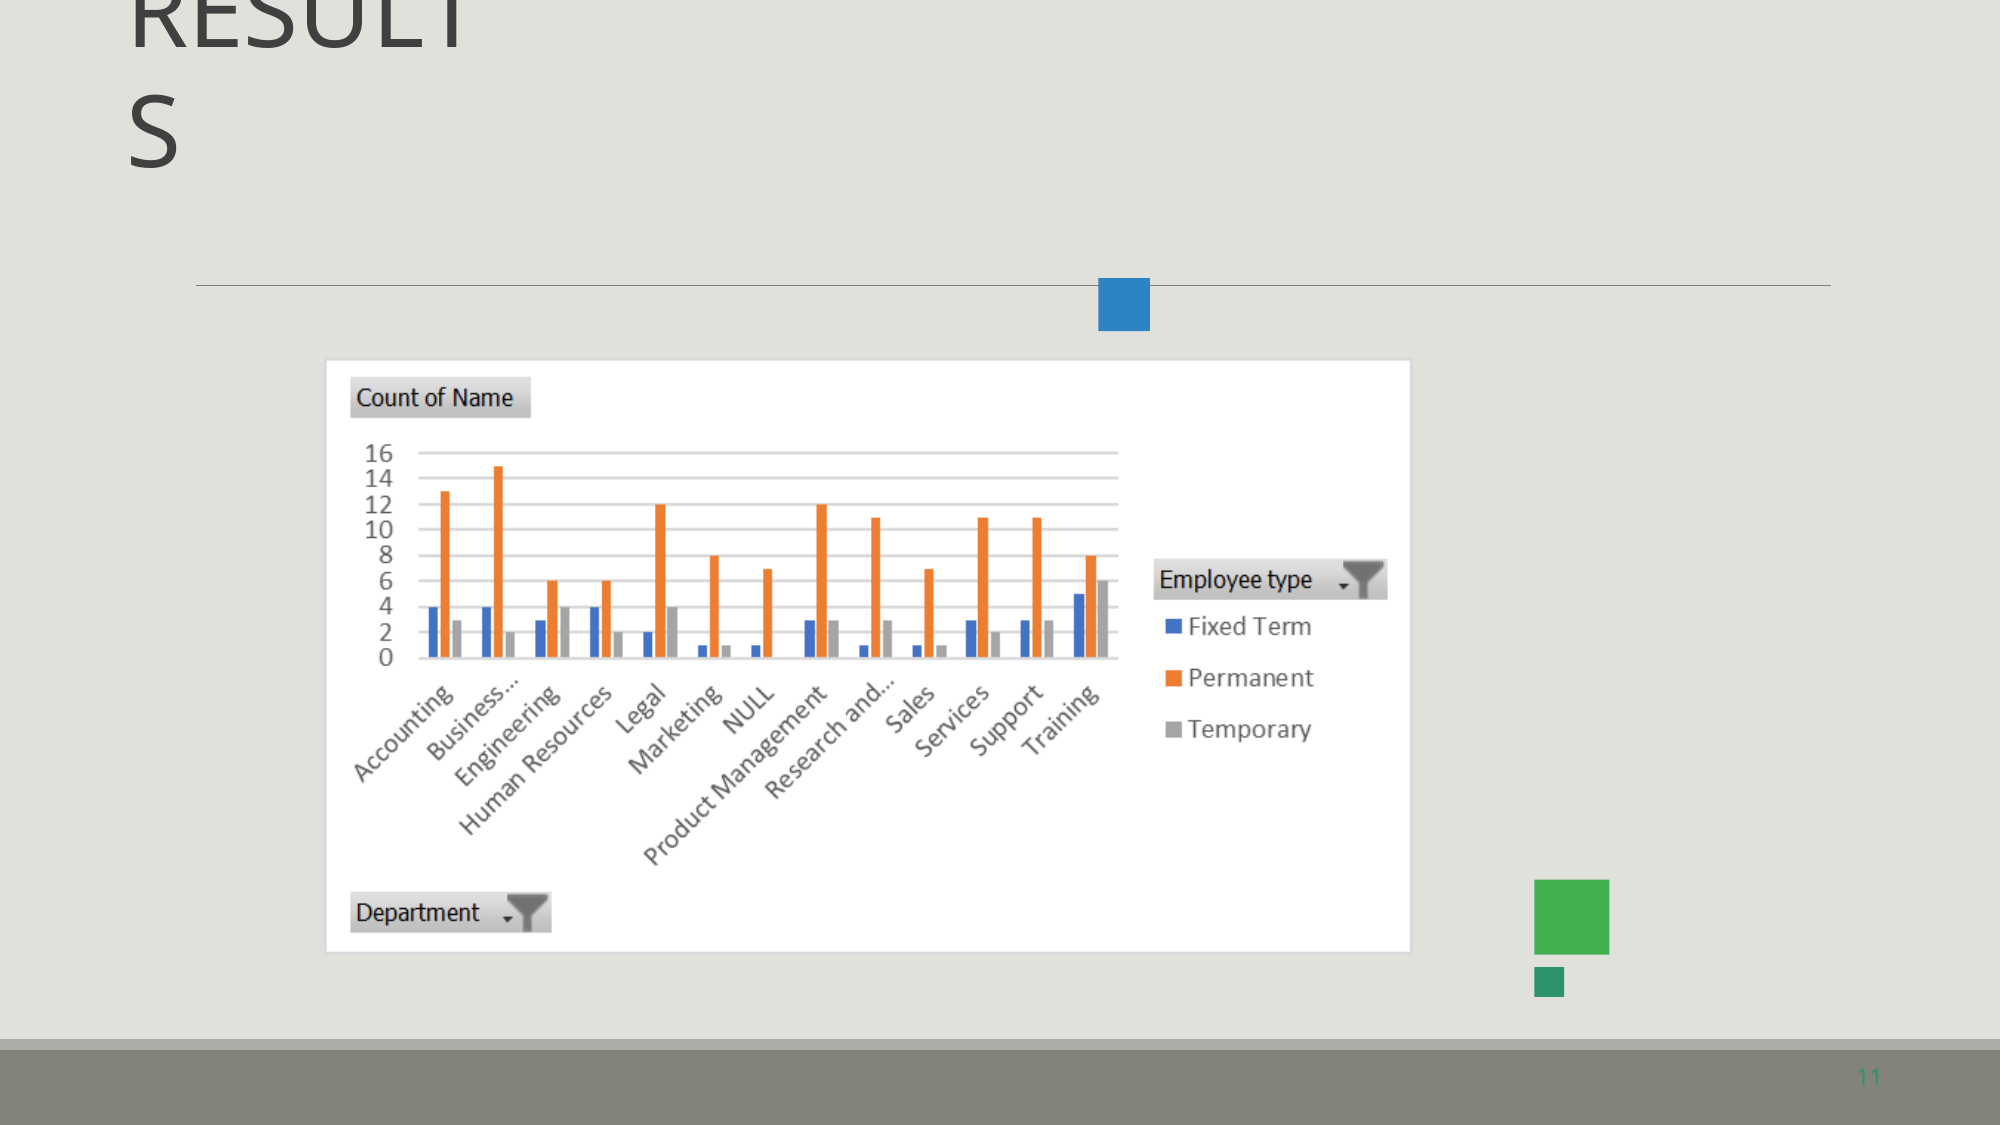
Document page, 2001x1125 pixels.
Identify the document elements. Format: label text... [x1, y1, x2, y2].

text_box 11 [1849, 1061, 1888, 1095]
text_box [1534, 967, 1565, 997]
picture [324, 358, 1413, 956]
text_box [1534, 879, 1610, 955]
title RESULTS [123, 0, 524, 188]
text_box [1098, 278, 1150, 332]
